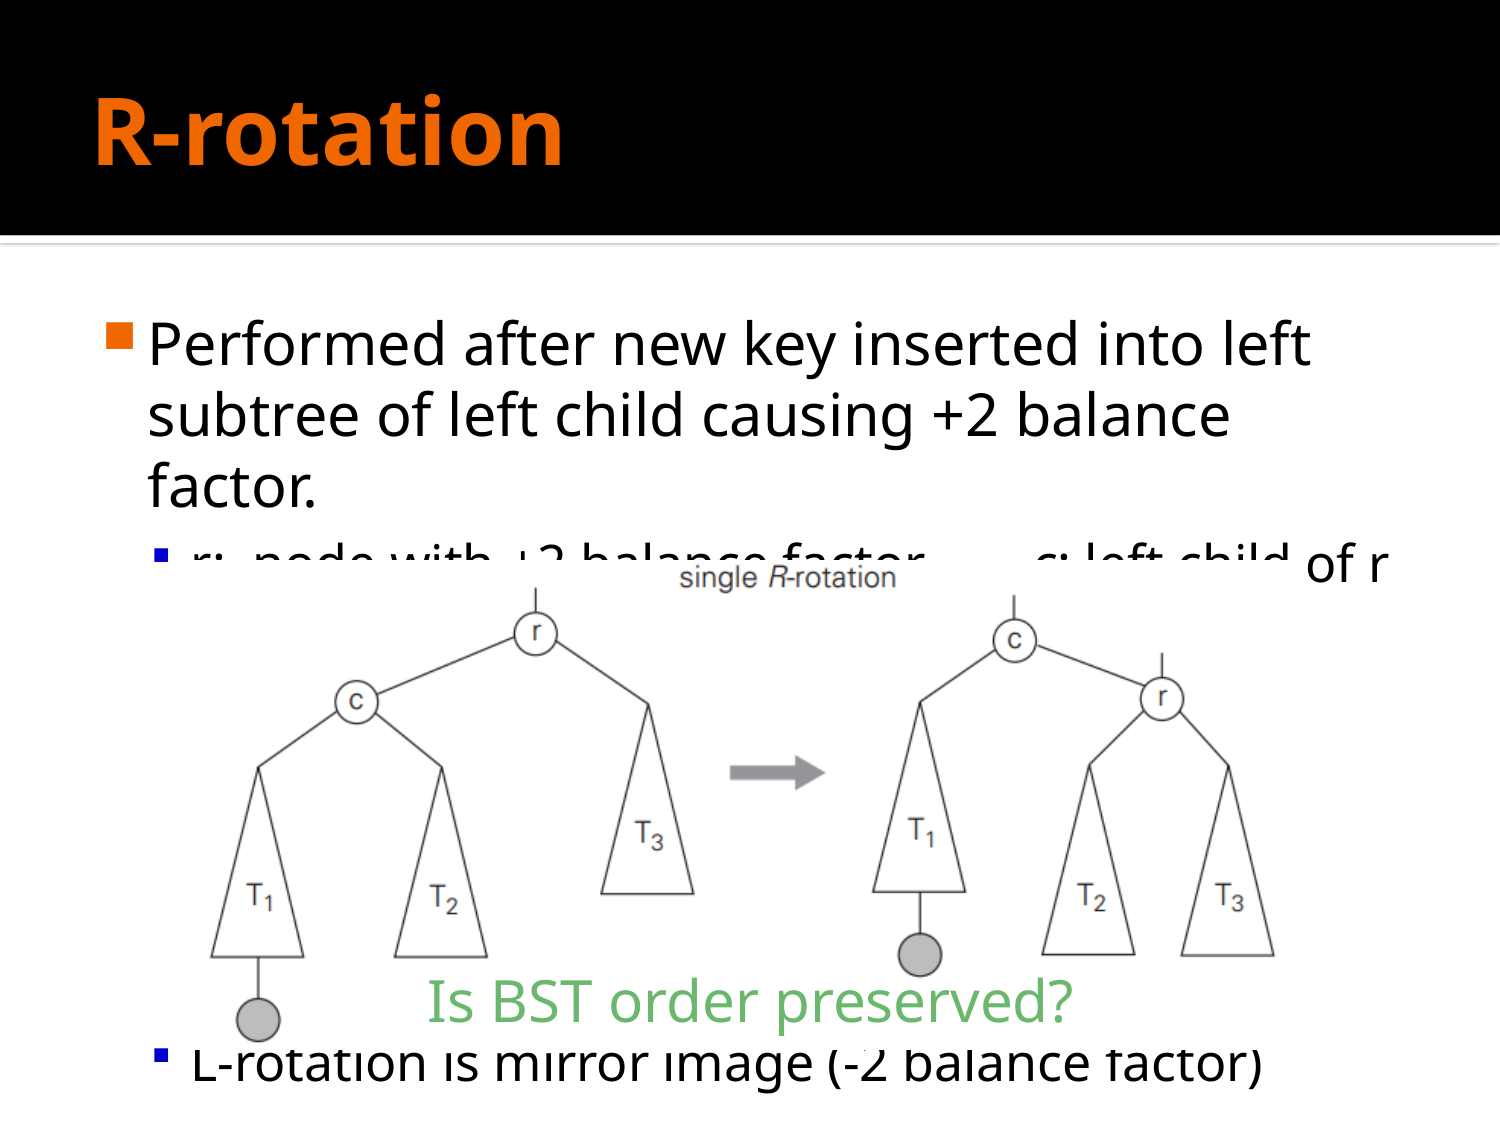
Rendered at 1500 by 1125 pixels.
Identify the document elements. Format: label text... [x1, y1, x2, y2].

title R-rotation [75, 25, 1425, 231]
picture [181, 560, 1288, 1050]
list Performed after new key inserted into left subtree of left child causing +2 balance factor. r: node with +2 balance factor c: left child of r L-rotation is mirror image (-2 balance factor) [75, 291, 1425, 1125]
